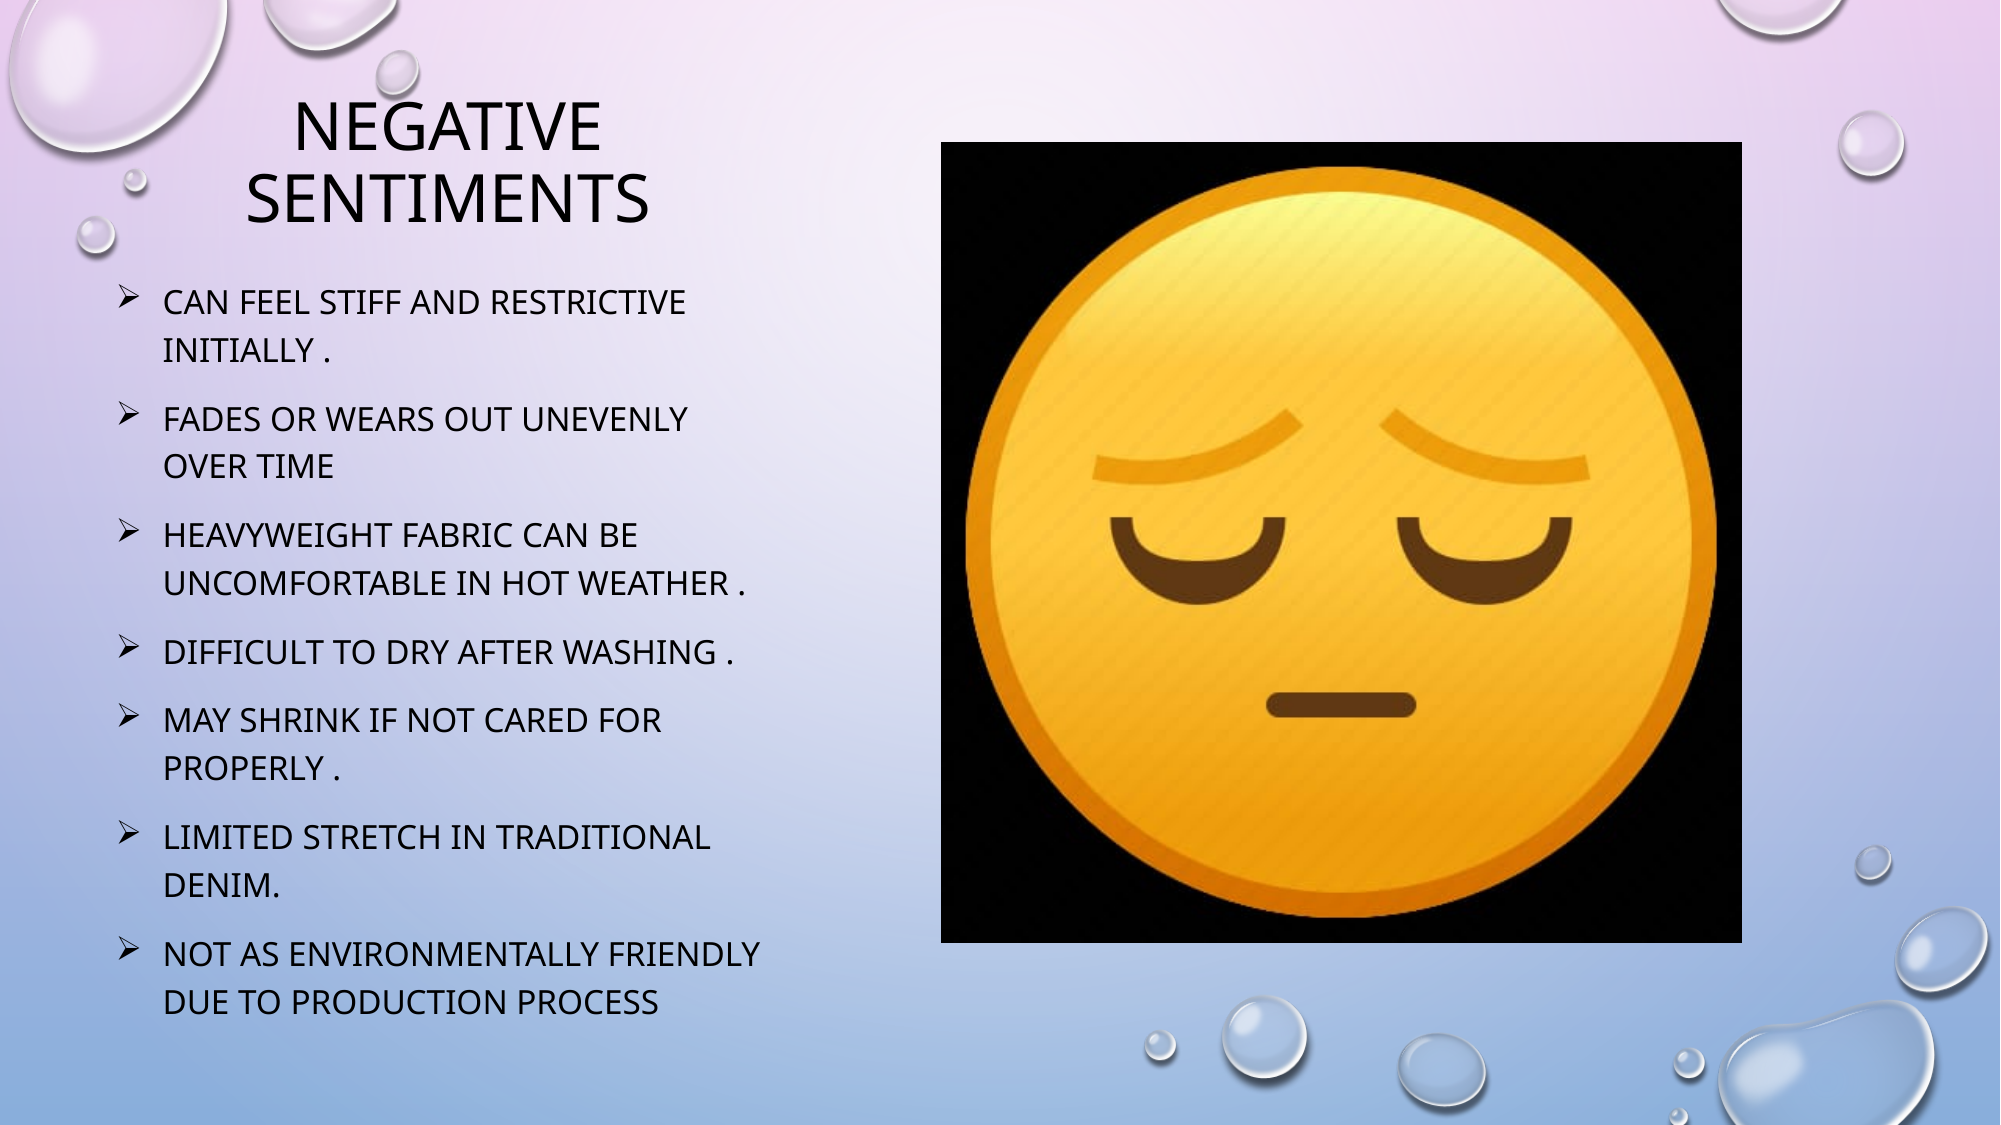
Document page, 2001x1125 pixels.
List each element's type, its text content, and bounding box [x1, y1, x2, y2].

list Can feel stiff and restrictive initially . Fades or wears out unevenly over time Heavyweight fabric can be uncomfortable in hot weather . Difficult to dry after washing . May shrink if not cared for properly . Limited stretch in traditional denim. Not as environmentally friendly due to production process [100, 265, 796, 950]
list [941, 142, 1742, 944]
picture [0, 0, 2000, 1125]
title Negative sentiments [100, 99, 796, 245]
